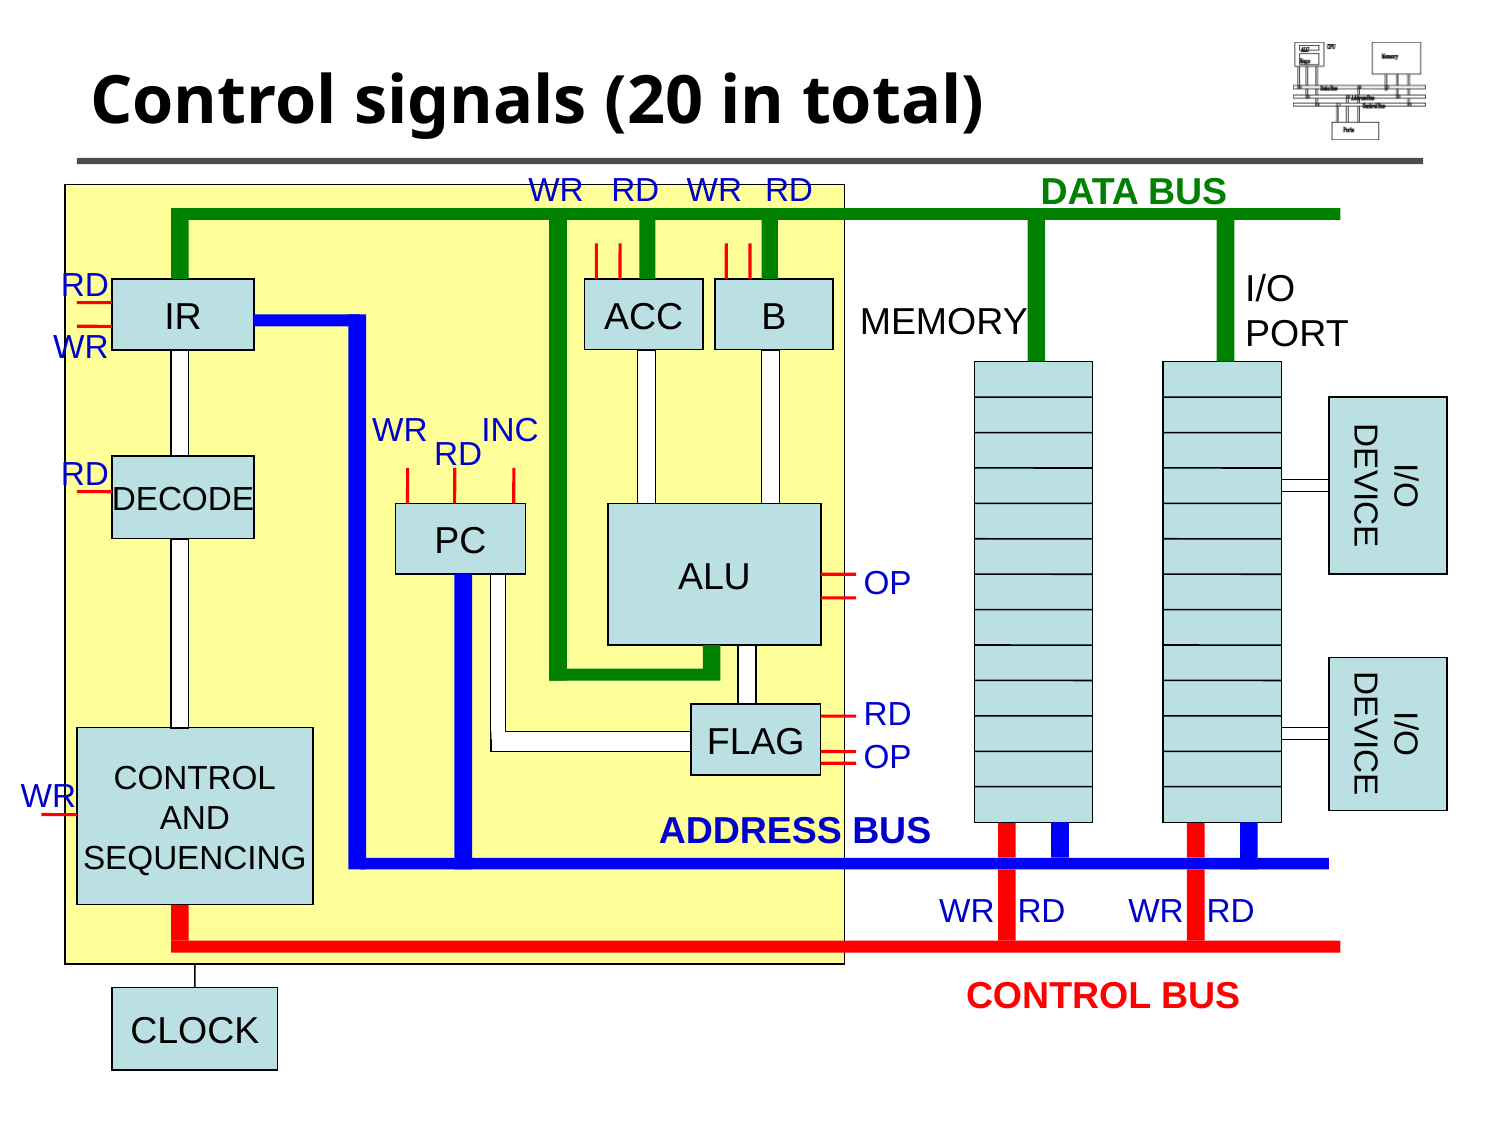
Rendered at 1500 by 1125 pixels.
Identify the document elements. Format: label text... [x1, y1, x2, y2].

text_box RD [46, 444, 124, 499]
text_box WR [5, 767, 92, 822]
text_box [490, 573, 692, 752]
text_box RD [1002, 881, 1081, 937]
text_box CONTROL BUS [951, 964, 1256, 1024]
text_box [974, 361, 1093, 823]
text_box [761, 350, 780, 504]
text_box [454, 574, 473, 857]
text_box B [714, 278, 833, 350]
text_box [1258, 857, 1329, 870]
text_box [171, 539, 189, 728]
text_box [656, 220, 761, 503]
text_box INC [466, 400, 554, 456]
text_box [549, 220, 567, 572]
text_box WR [357, 400, 443, 456]
text_box [171, 904, 189, 941]
text_box [64, 350, 171, 455]
text_box [253, 314, 361, 327]
text_box [1286, 727, 1329, 740]
text_box [1186, 831, 1205, 857]
text_box [367, 857, 1240, 870]
text_box CLOCK [112, 987, 278, 1071]
text_box FLAG [690, 704, 821, 775]
text_box [656, 216, 761, 220]
text_box [828, 184, 845, 208]
text_box [189, 327, 845, 940]
text_box WR [924, 881, 1002, 937]
text_box WR [1113, 881, 1191, 937]
text_box OP [848, 739, 927, 783]
text_box [1186, 869, 1205, 881]
text_box ACC [584, 278, 703, 350]
text_box RD [46, 255, 124, 311]
text_box [778, 208, 1025, 220]
text_box [1051, 831, 1069, 858]
text_box DECODE [112, 455, 254, 539]
text_box [1240, 831, 1258, 870]
text_box [189, 220, 549, 424]
text_box PC [395, 503, 526, 575]
text_box I/O DEVICE [1328, 397, 1447, 575]
text_box RD [848, 684, 927, 739]
text_box ALU [608, 503, 821, 646]
text_box [64, 184, 513, 278]
text_box [189, 208, 639, 220]
text_box [998, 869, 1016, 881]
text_box [171, 350, 189, 457]
text_box RD [1191, 881, 1270, 937]
text_box [639, 216, 656, 279]
text_box ADDRESS BUS [644, 798, 947, 859]
text_box [567, 220, 639, 572]
text_box I/O DEVICE [1328, 657, 1447, 811]
text_box WR [513, 160, 596, 216]
text_box RD [750, 160, 828, 216]
text_box [64, 822, 845, 964]
text_box [761, 216, 778, 279]
text_box MEMORY [845, 289, 1043, 350]
text_box RD [419, 424, 498, 480]
text_box WR [38, 318, 124, 373]
text_box [695, 668, 703, 681]
text_box WR [671, 160, 750, 216]
text_box IR [112, 278, 254, 350]
text_box [637, 350, 656, 504]
text_box [1286, 479, 1329, 492]
picture [1293, 42, 1430, 140]
text_box [171, 940, 1341, 953]
text_box [171, 208, 189, 279]
text_box OP [848, 554, 927, 609]
title Control signals (20 in total) [74, 44, 1426, 150]
text_box [1027, 220, 1046, 360]
text_box [738, 645, 756, 705]
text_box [1162, 361, 1282, 823]
text_box I/O PORT [1230, 256, 1364, 362]
text_box [702, 645, 721, 681]
text_box [64, 499, 171, 767]
text_box [348, 314, 367, 870]
text_box [1216, 220, 1235, 360]
text_box [64, 311, 112, 318]
text_box DATA BUS [1025, 159, 1243, 220]
text_box CONTROL AND SEQUENCING [76, 727, 313, 905]
text_box [1243, 208, 1341, 220]
text_box RD [596, 160, 671, 216]
text_box [778, 220, 845, 574]
text_box [998, 831, 1016, 857]
